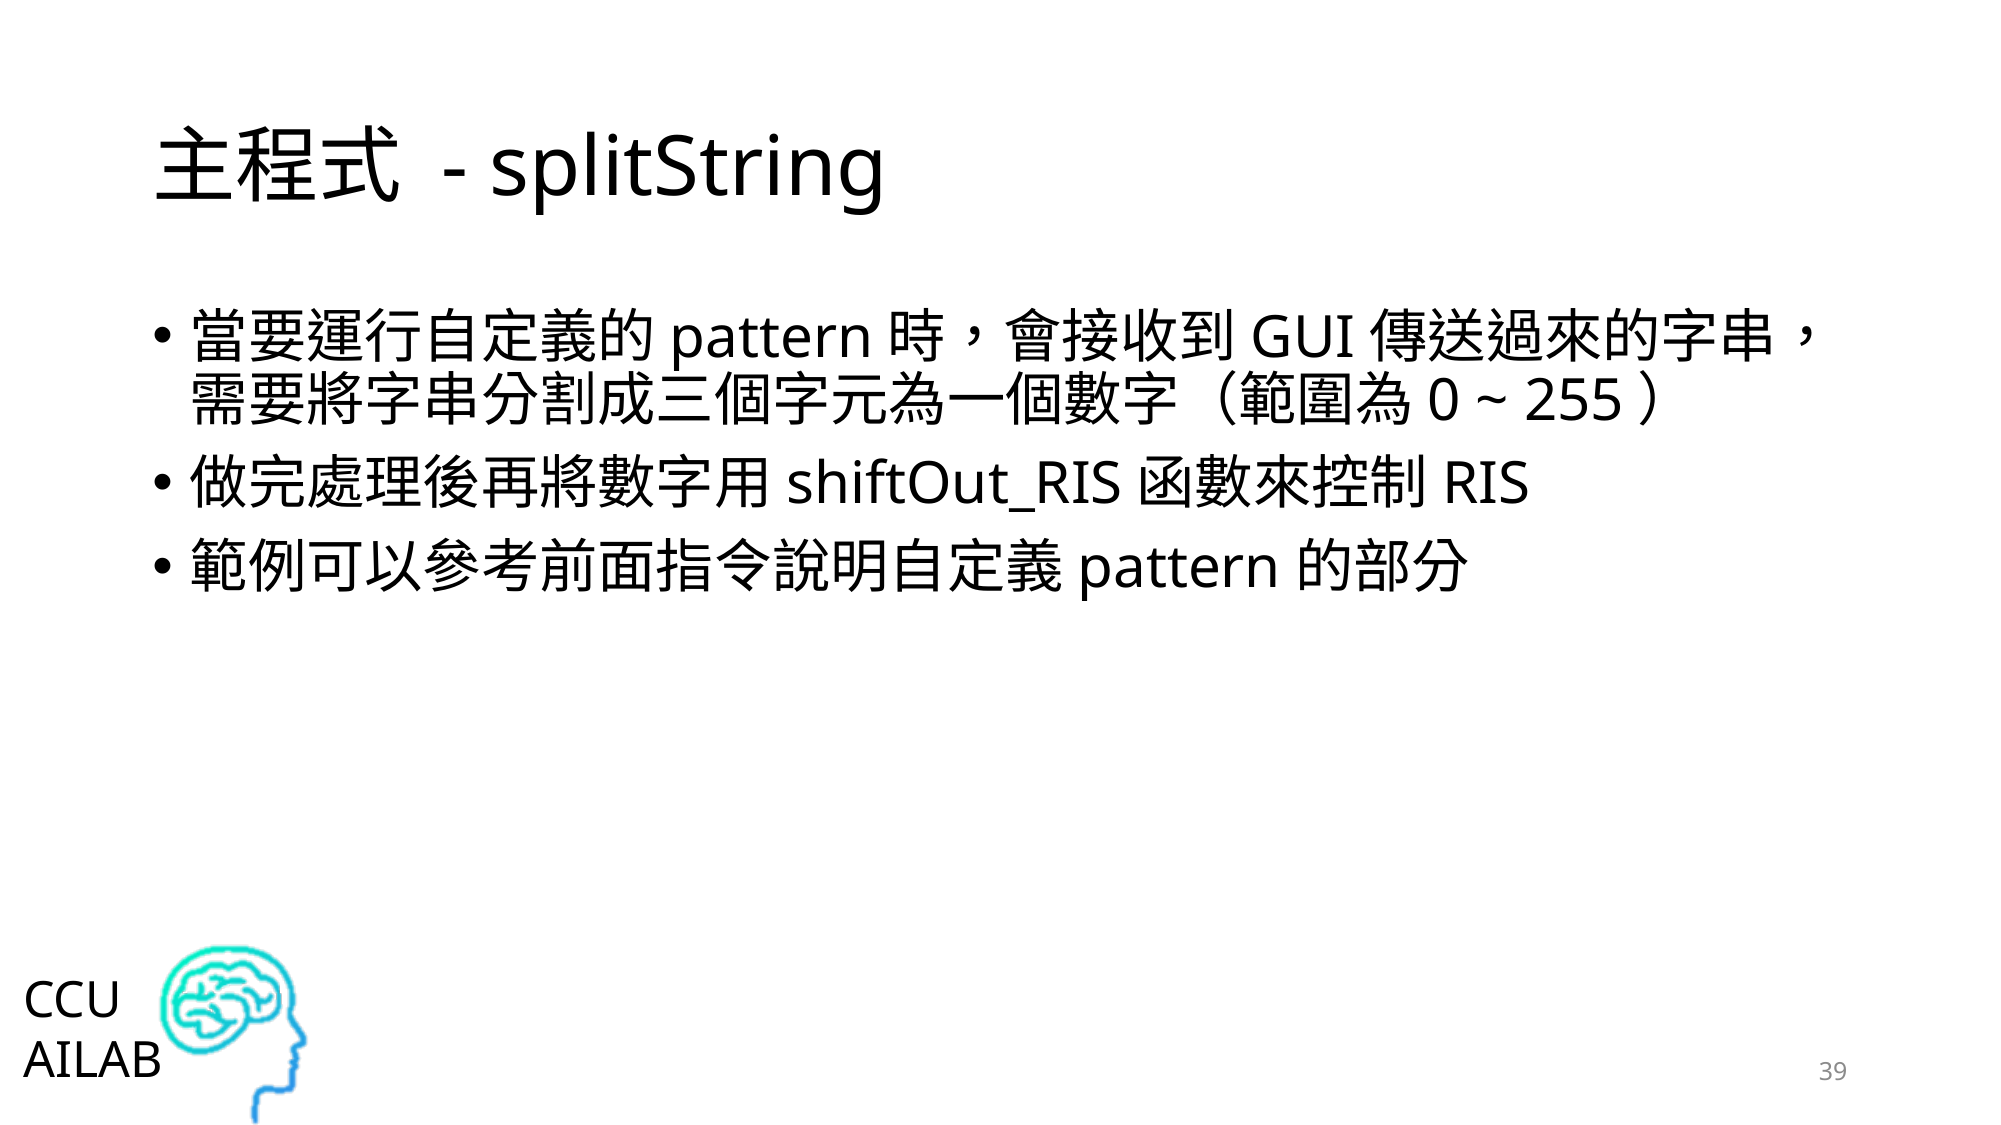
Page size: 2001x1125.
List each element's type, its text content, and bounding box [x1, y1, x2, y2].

title 主程式 - splitString [137, 59, 1863, 278]
list 當要運行自定義的pattern時，會接收到GUI傳送過來的字串，需要將字串分割成三個字元為一個數字（範圍為0 ~ 255） 做完處理後再將數字用shiftOut_RIS函數來控制RIS 範例可以參考前面指令說明自定義pattern的部分 [137, 299, 1863, 1014]
picture [0, 914, 363, 1125]
slide_number 39 [1412, 1042, 1863, 1103]
